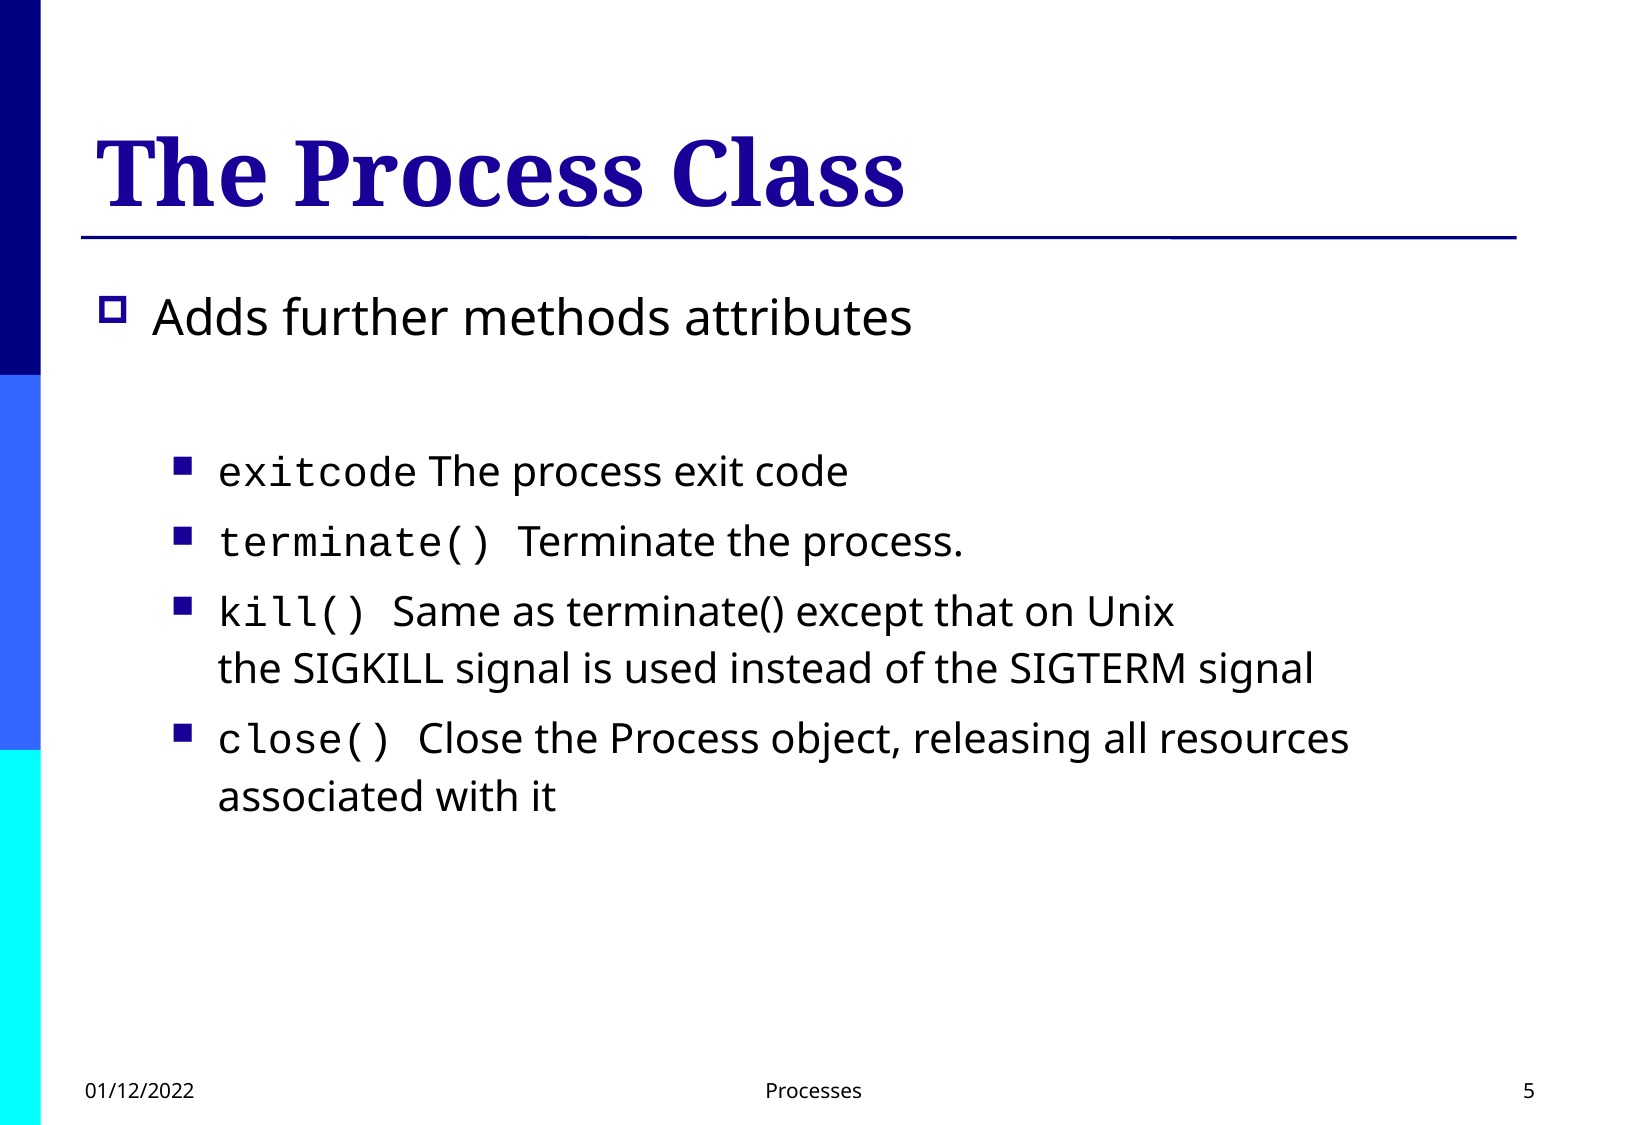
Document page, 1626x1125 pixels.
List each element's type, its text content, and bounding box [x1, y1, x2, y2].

list Adds further methods attributes exitcode The process exit code terminate() Terminate the process. kill() Same as terminate() except that on Unix the SIGKILL signal is used instead of the SIGTERM signal close() Close the Process object, releasing all resources associated with it [81, 262, 1544, 1006]
footer Processes [556, 1070, 1071, 1125]
slide_number 5 [1170, 1070, 1550, 1125]
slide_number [70, 1070, 450, 1125]
title The Process Class [81, 45, 1544, 233]
